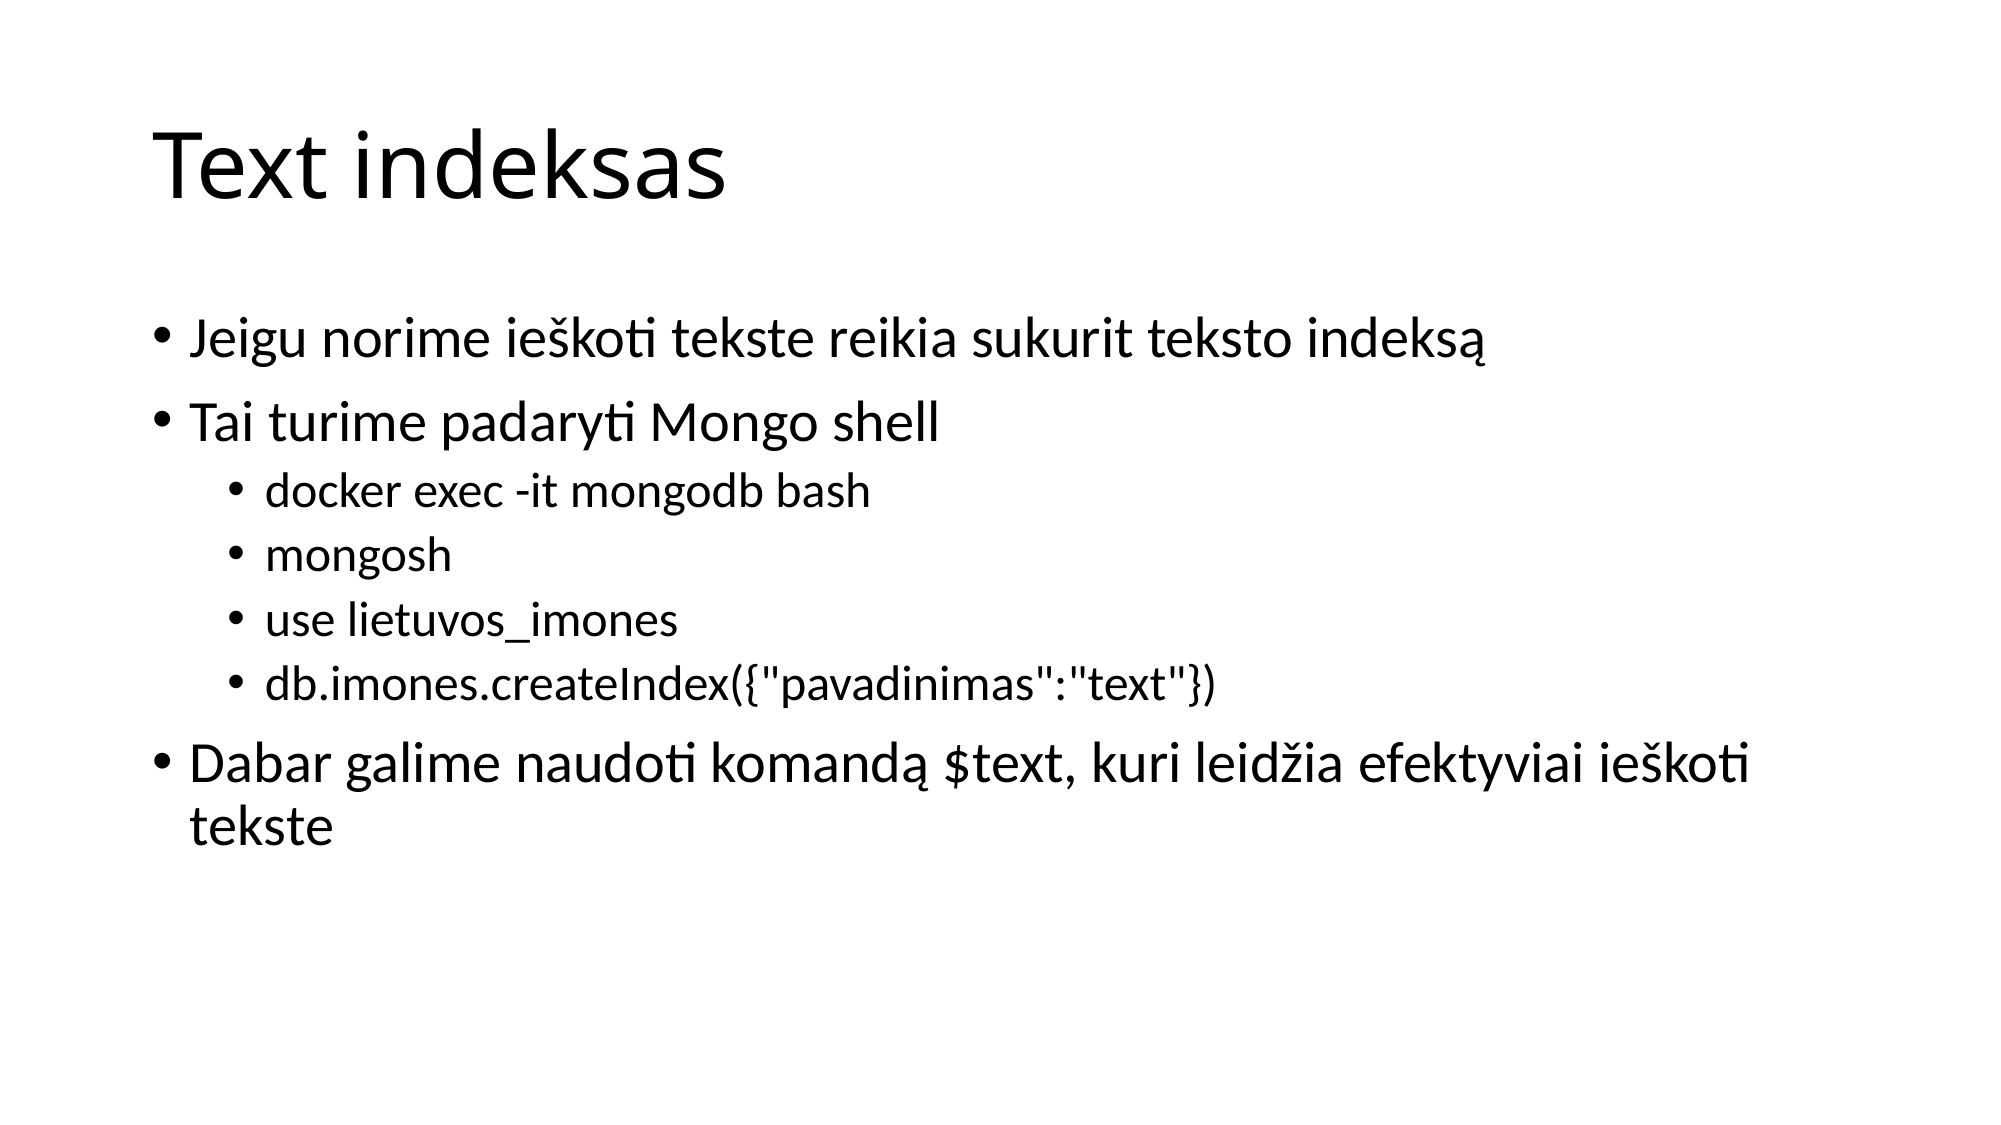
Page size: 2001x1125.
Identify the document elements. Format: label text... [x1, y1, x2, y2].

list Jeigu norime ieškoti tekste reikia sukurit teksto indeksą Tai turime padaryti Mongo shell docker exec -it mongodb bash mongosh use lietuvos_imones db.imones.createIndex({"pavadinimas":"text"}) Dabar galime naudoti komandą $text, kuri leidžia efektyviai ieškoti tekste [137, 299, 1863, 1014]
title Text indeksas [137, 59, 1863, 278]
